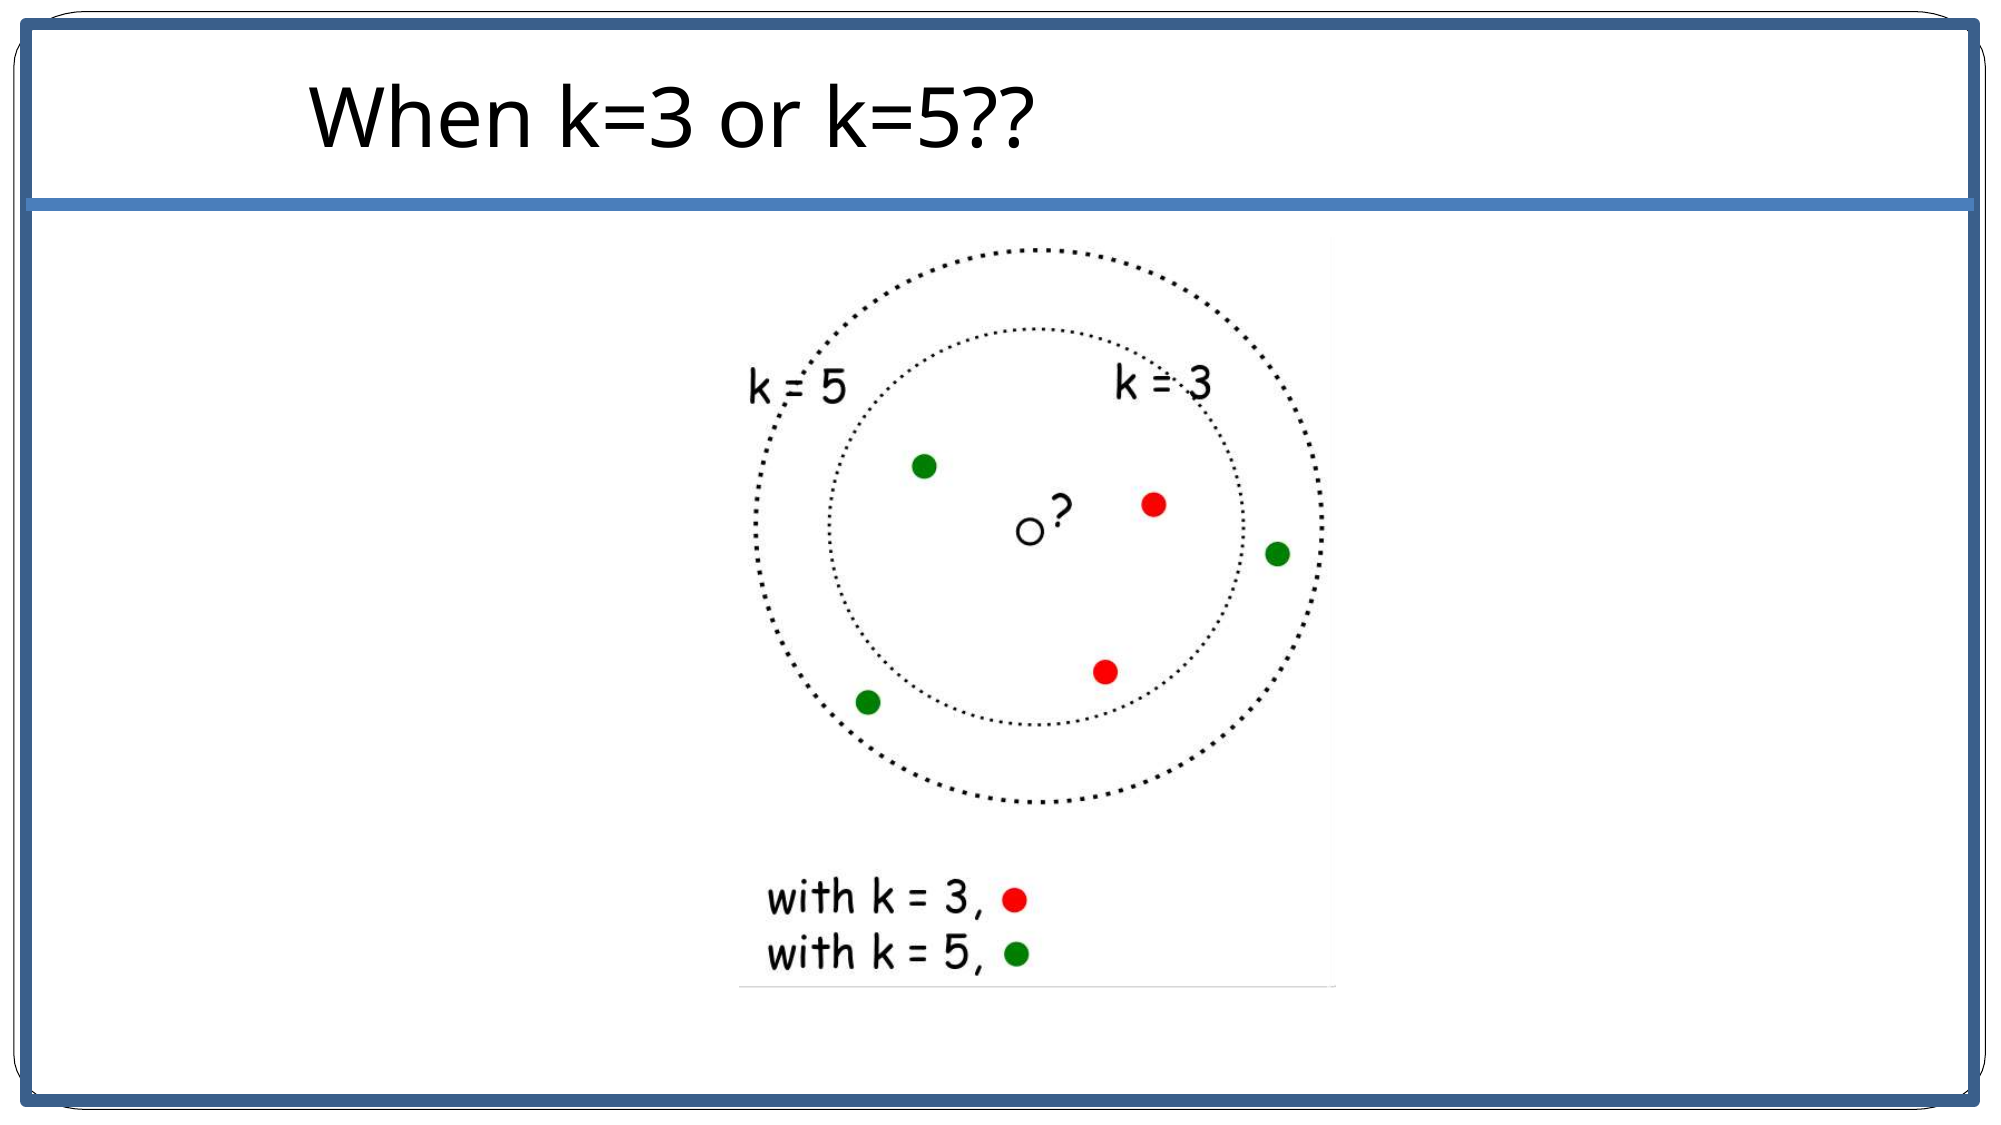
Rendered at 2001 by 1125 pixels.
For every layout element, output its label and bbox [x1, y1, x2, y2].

text_box [24, 22, 1976, 210]
text_box [24, 211, 1976, 1103]
picture [739, 237, 1336, 988]
